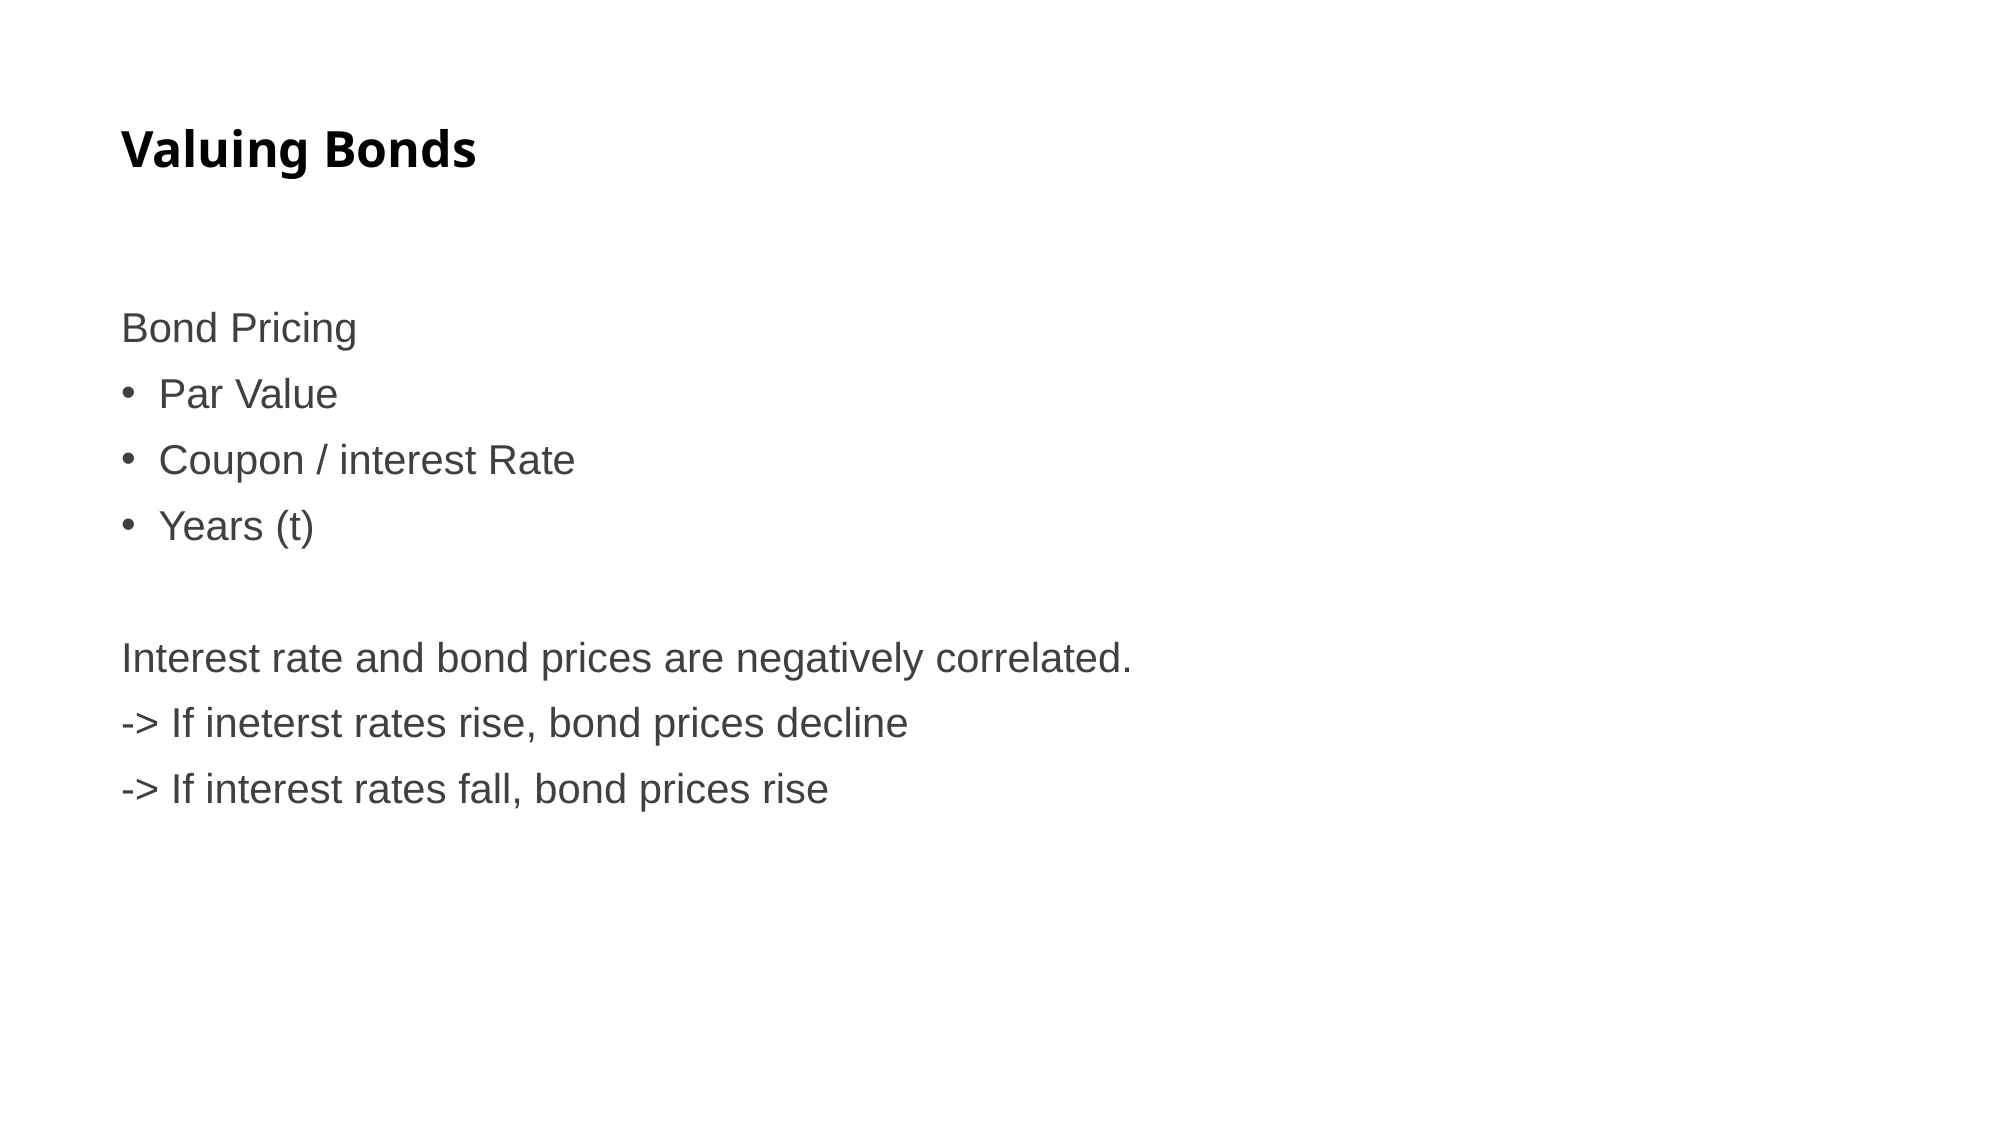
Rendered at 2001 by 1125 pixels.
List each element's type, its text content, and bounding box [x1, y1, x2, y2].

text_box Bond Pricing Par Value Coupon / interest Rate Years (t) Interest rate and bond prices are negatively correlated. -> If ineterst rates rise, bond prices decline -> If interest rates fall, bond prices rise [106, 299, 1832, 1014]
text_box Valuing Bonds [106, 42, 1832, 260]
